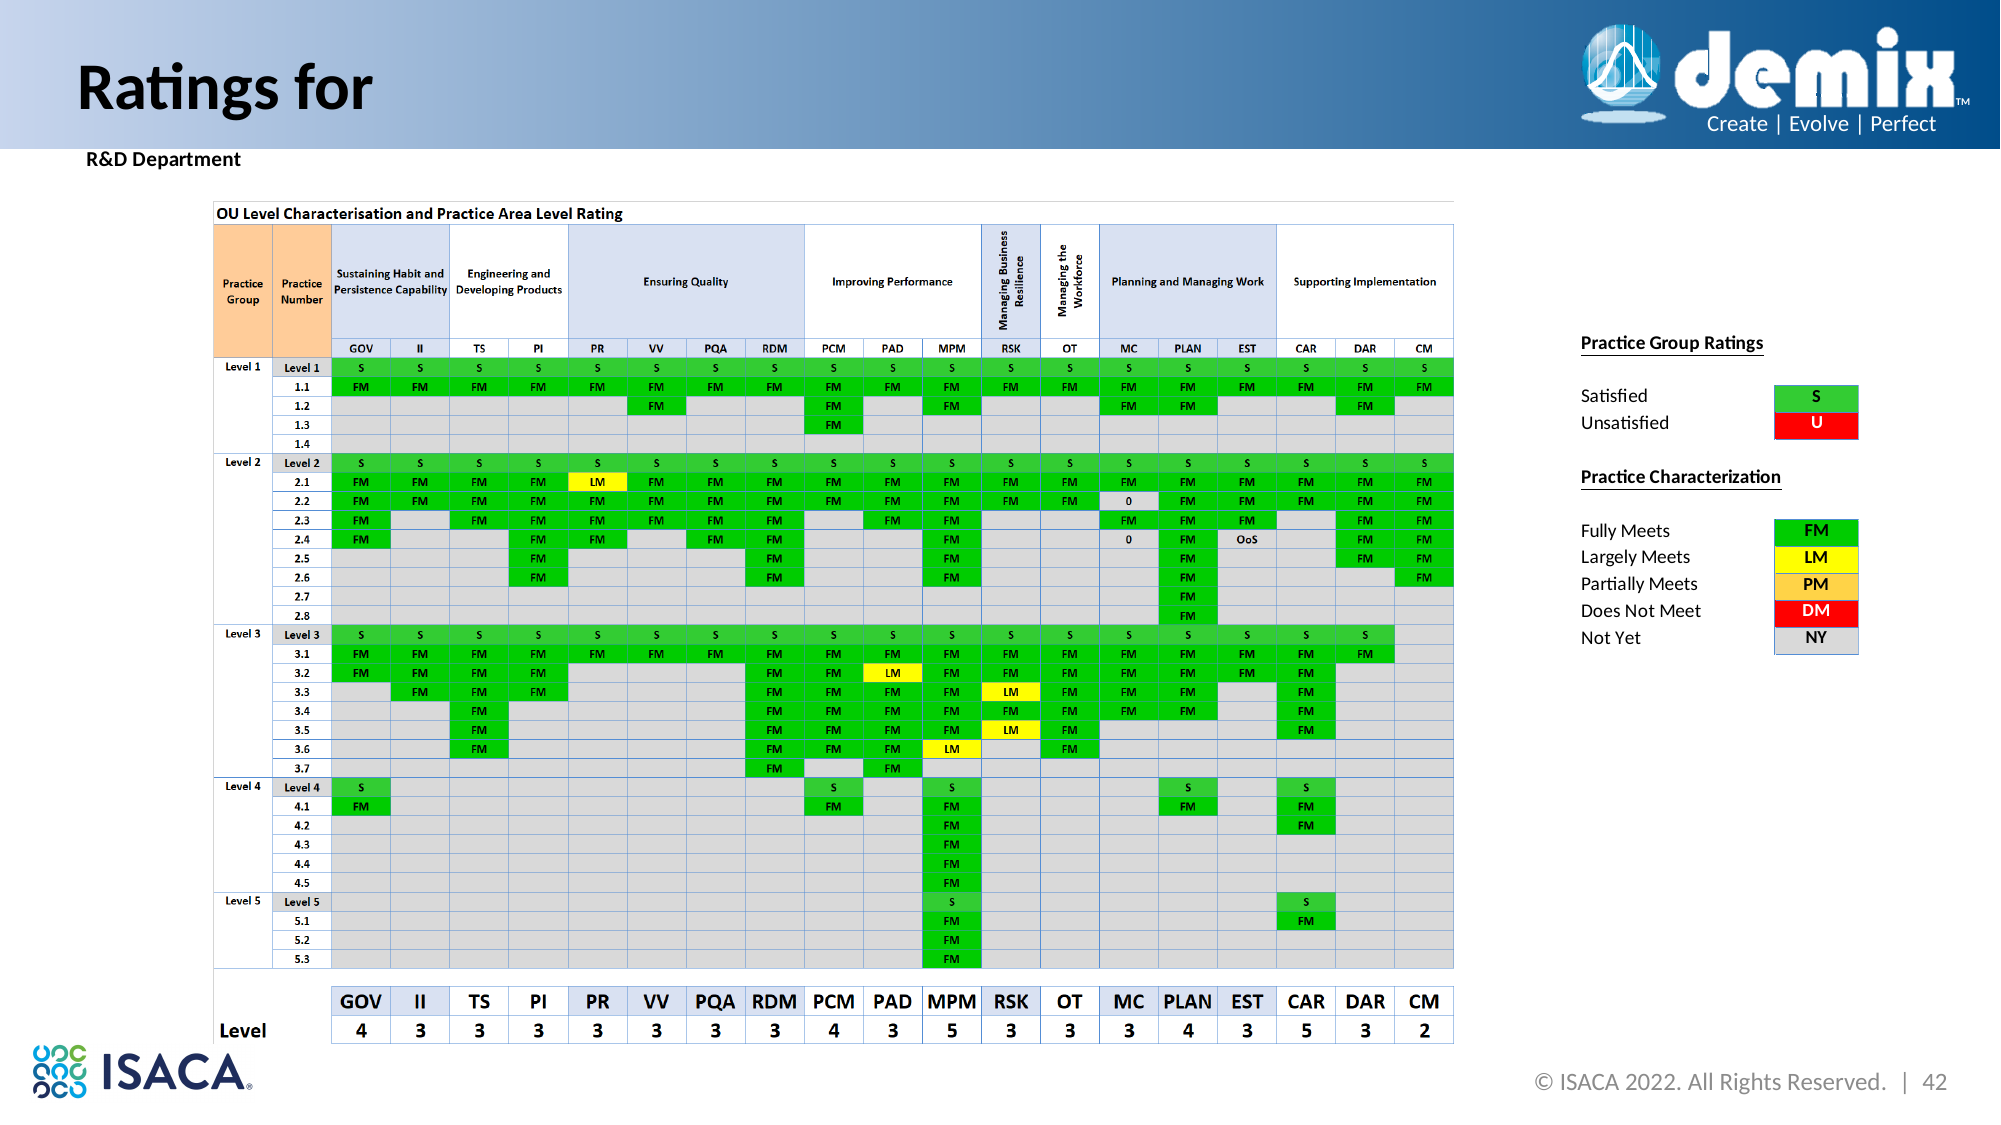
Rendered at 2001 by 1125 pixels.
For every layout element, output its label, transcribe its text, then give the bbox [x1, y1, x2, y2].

picture [29, 201, 1454, 1103]
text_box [81, 148, 628, 179]
picture [1576, 331, 1860, 682]
title Ratings for [62, 38, 1788, 138]
picture [1549, 3, 2000, 153]
